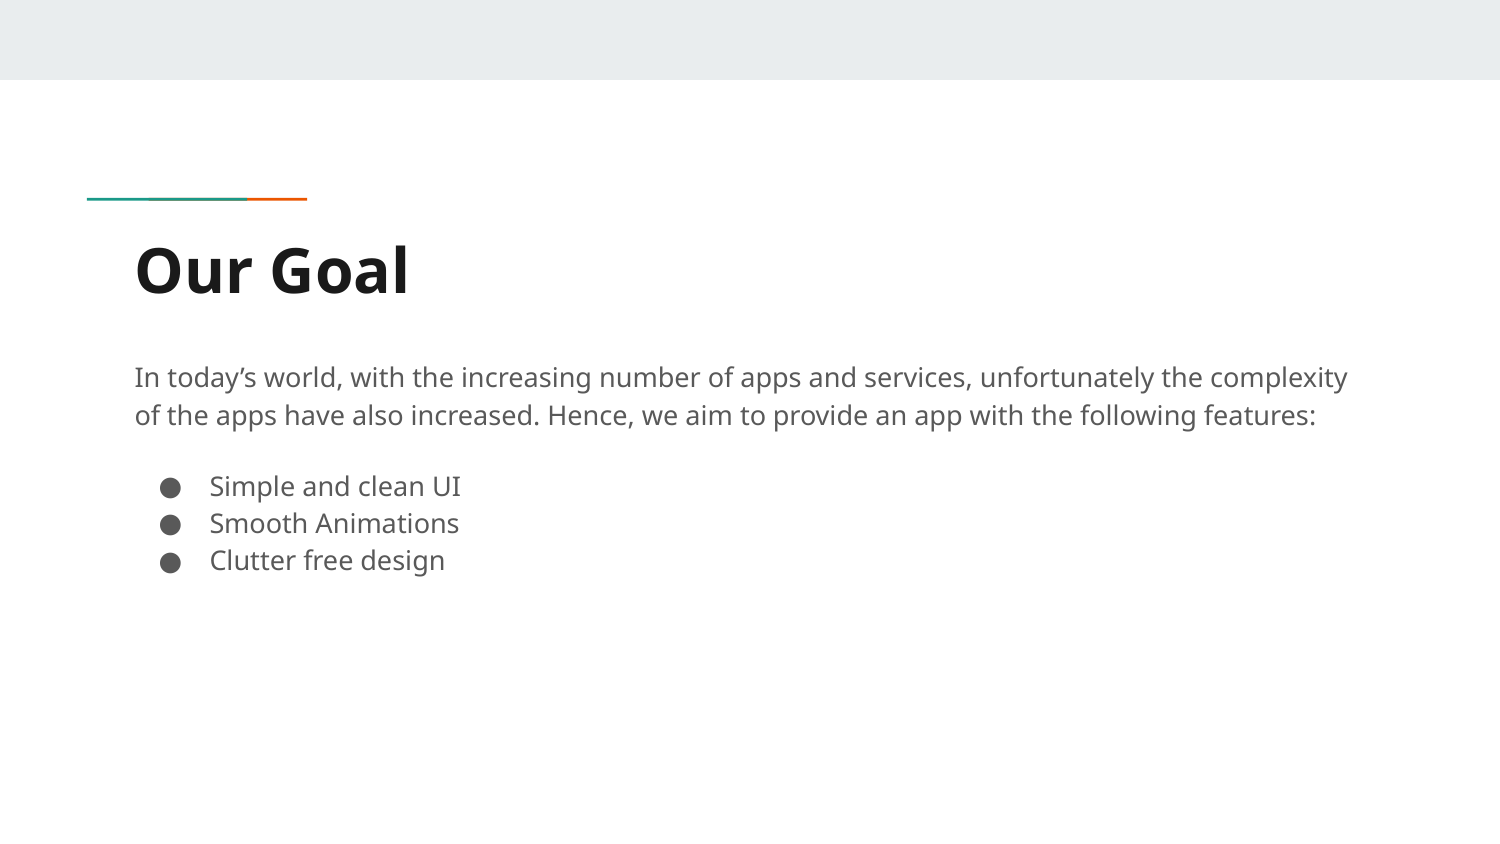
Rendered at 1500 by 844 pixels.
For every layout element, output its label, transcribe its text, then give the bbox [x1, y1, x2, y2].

title Our Goal [119, 216, 1381, 305]
list In today’s world, with the increasing number of apps and services, unfortunately the complexity of the apps have also increased. Hence, we aim to provide an app with the following features: Simple and clean UI Smooth Animations Clutter free design [119, 341, 1381, 712]
